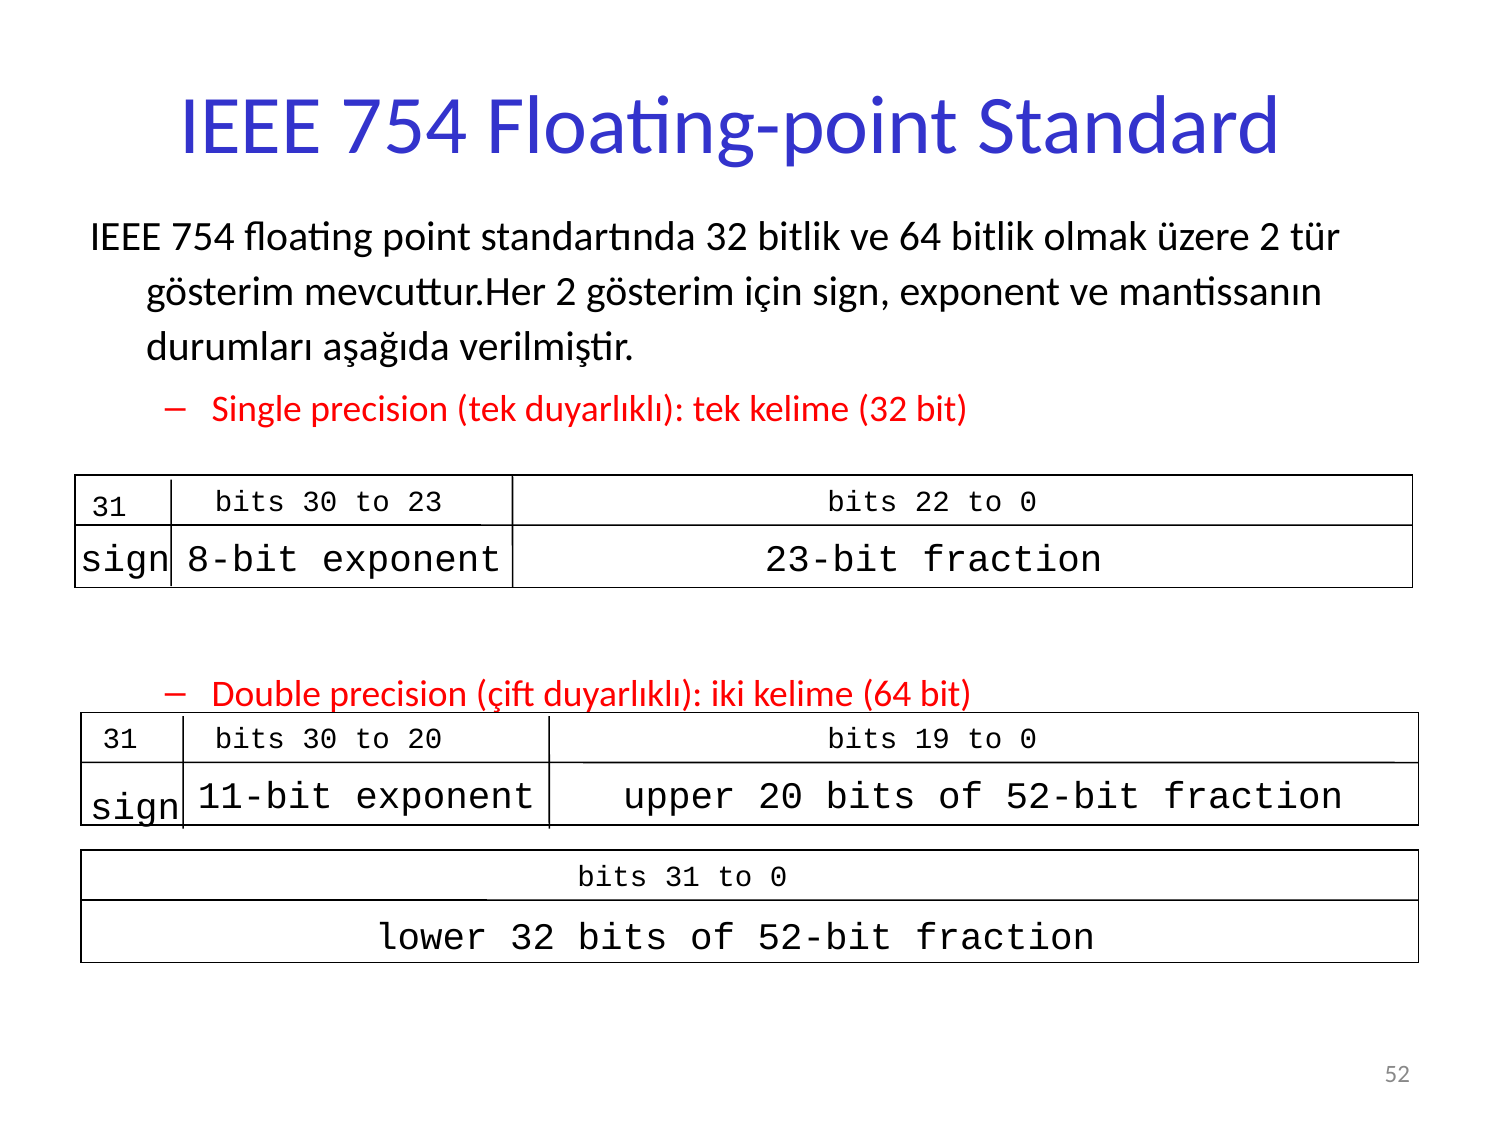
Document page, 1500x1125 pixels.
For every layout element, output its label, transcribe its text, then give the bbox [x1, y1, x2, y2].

text_box bits 22 to 0 [812, 474, 1053, 525]
text_box [74, 474, 199, 527]
text_box [81, 763, 183, 774]
text_box [81, 849, 562, 900]
text_box [81, 712, 87, 762]
text_box upper 20 bits of 52-bit fraction [608, 763, 1382, 823]
text_box sign [65, 527, 172, 587]
text_box [550, 763, 1419, 825]
text_box [457, 712, 812, 762]
text_box 31 [87, 712, 153, 763]
text_box [803, 849, 1419, 900]
text_box 23-bit fraction [749, 527, 1199, 587]
text_box 8-bit exponent [172, 527, 517, 587]
text_box bits 30 to 20 [199, 712, 457, 763]
text_box [153, 712, 199, 762]
text_box bits 30 to 23 [199, 474, 457, 525]
text_box 11-bit exponent [183, 763, 568, 823]
text_box bits 19 to 0 [812, 712, 1053, 763]
text_box [457, 474, 512, 525]
text_box sign [75, 774, 196, 835]
list IEEE 754 floating point standartında 32 bitlik ve 64 bitlik olmak üzere 2 tür gösterim mevcuttur.Her 2 gösterim için sign, exponent ve mantissanın durumları aşağıda verilmiştir. Single precision (tek duyarlıklı): tek kelime (32 bit) Double precision (çift ​​duyarlıklı): iki kelime (64 bit) [75, 196, 1425, 1005]
text_box bits 31 to 0 [562, 849, 803, 900]
text_box lower 32 bits of 52-bit fraction [360, 904, 1136, 965]
text_box [1053, 474, 1413, 525]
text_box [81, 901, 1419, 963]
text_box 31 [76, 479, 142, 527]
text_box [513, 474, 812, 525]
text_box [1053, 712, 1419, 762]
title IEEE 754 Floating-point Standard [41, 54, 1421, 185]
slide_number 52 [1074, 1042, 1425, 1103]
text_box [513, 526, 1413, 588]
